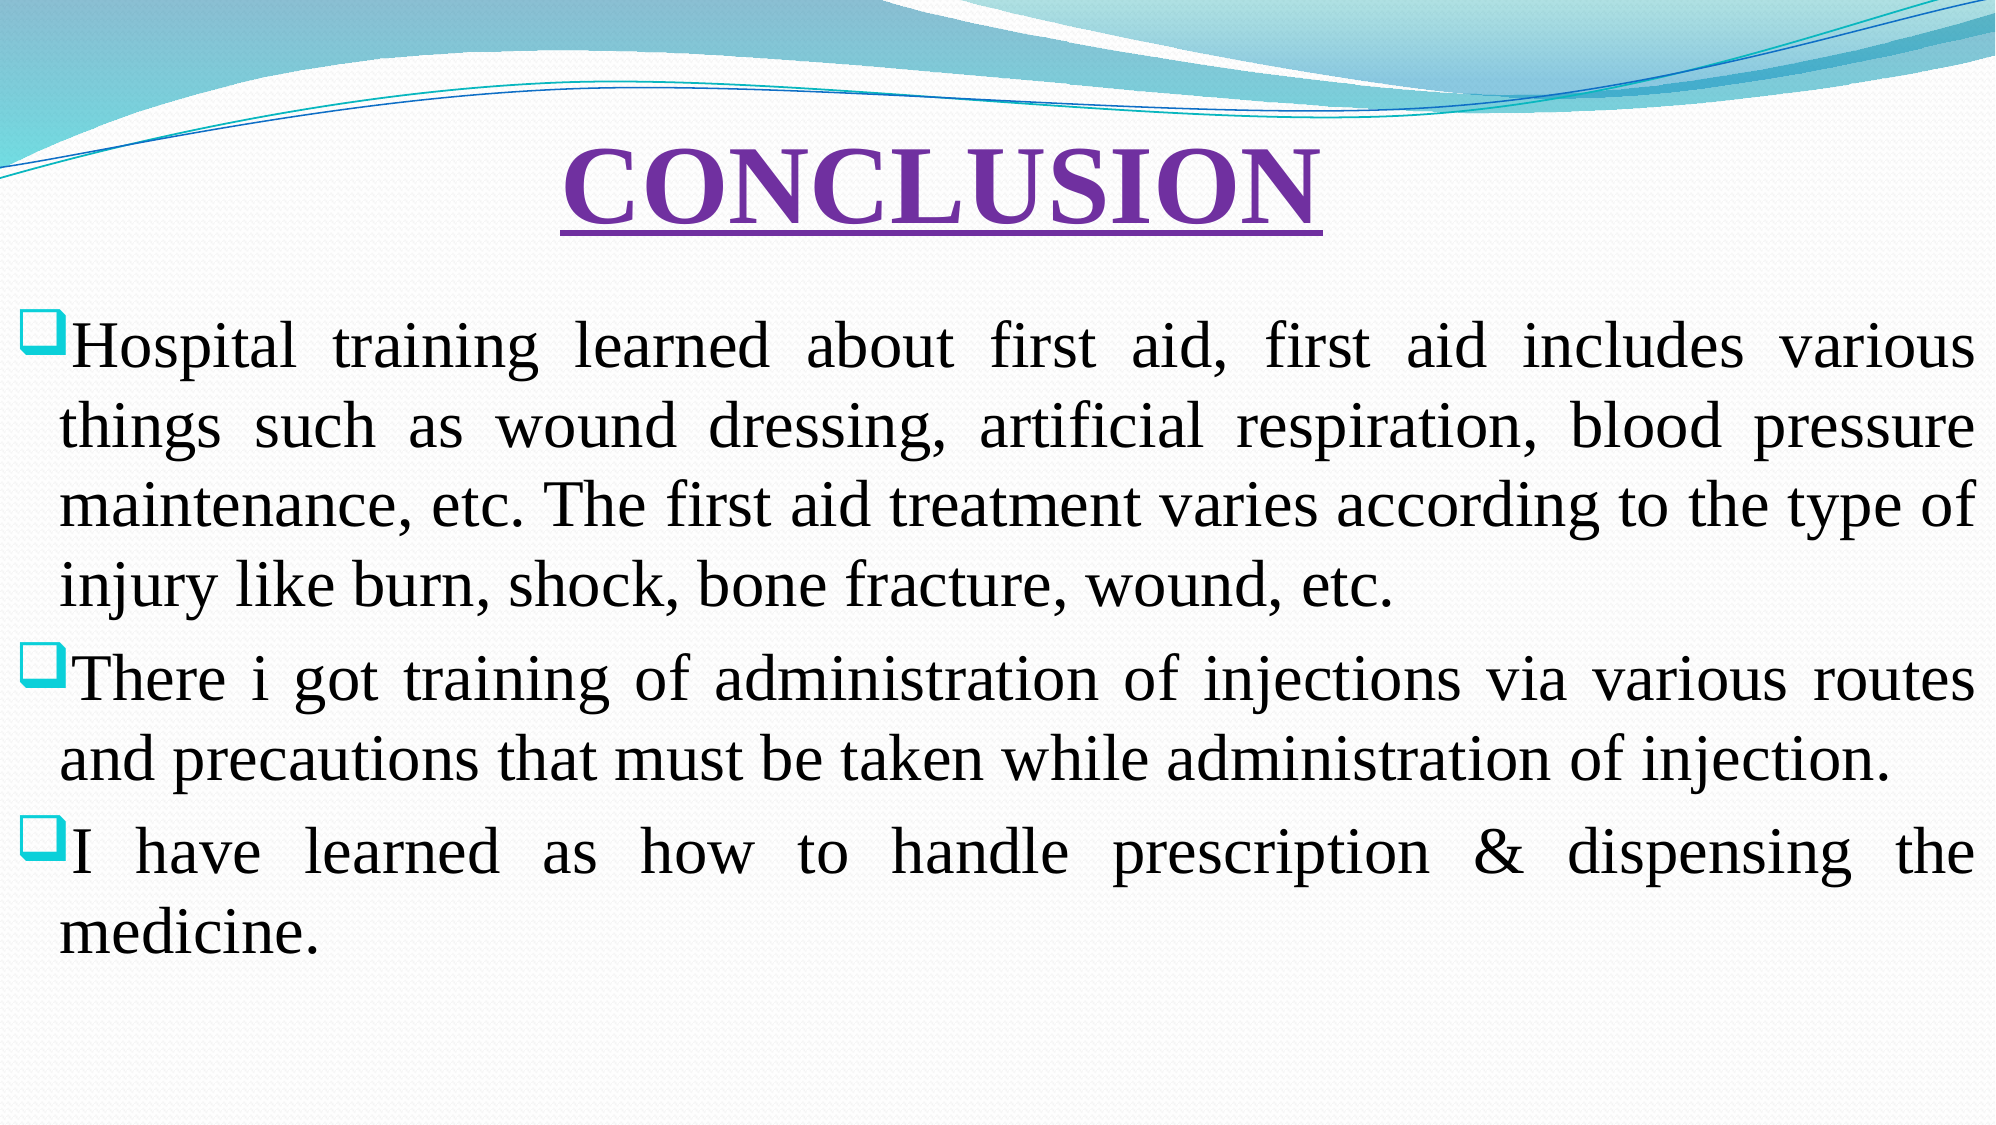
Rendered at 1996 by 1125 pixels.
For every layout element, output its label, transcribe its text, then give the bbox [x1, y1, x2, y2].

title CONCLUSION [99, 115, 1783, 247]
list Hospital training learned about first aid, first aid includes various things such as wound dressing, artificial respiration, blood pressure maintenance, etc. The first aid treatment varies according to the type of injury like burn, shock, bone fracture, wound, etc. There i got training of administration of injections via various routes and precautions that must be taken while administration of injection. I have learned as how to handle prescription & dispensing the medicine. [0, 292, 1996, 1125]
